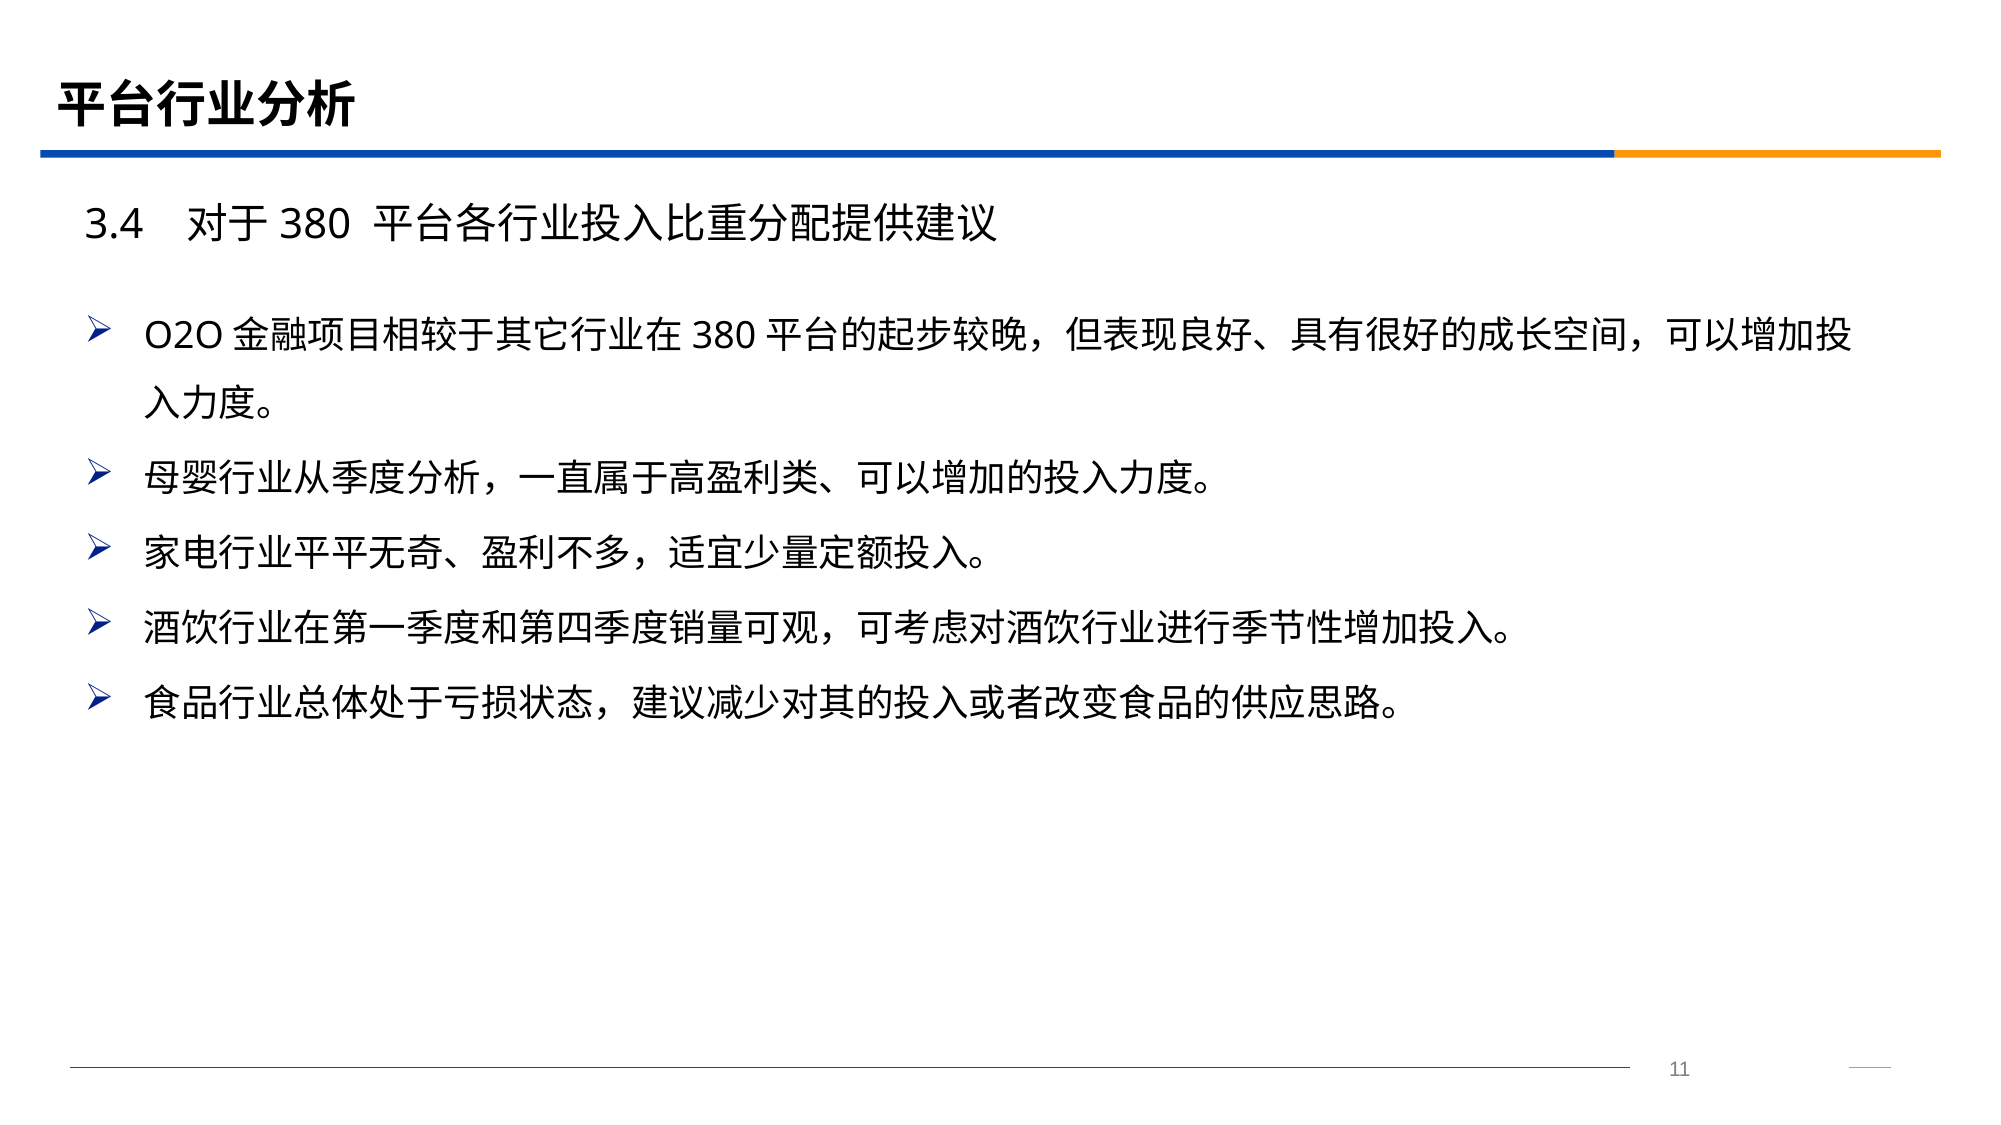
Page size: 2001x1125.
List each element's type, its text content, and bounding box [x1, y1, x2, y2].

list 3.4 对于380 平台各行业投入比重分配提供建议 [69, 186, 1892, 257]
title 平台行业分析 [41, 58, 1842, 146]
list O2O金融项目相较于其它行业在380平台的起步较晚，但表现良好、具有很好的成长空间，可以增加投入力度。 母婴行业从季度分析，一直属于高盈利类、可以增加的投入力度。 家电行业平平无奇、盈利不多，适宜少量定额投入。 酒饮行业在第一季度和第四季度销量可观，可考虑对酒饮行业进行季节性增加投入。 食品行业总体处于亏损状态，建议减少对其的投入或者改变食品的供应思路。 [69, 281, 1892, 993]
